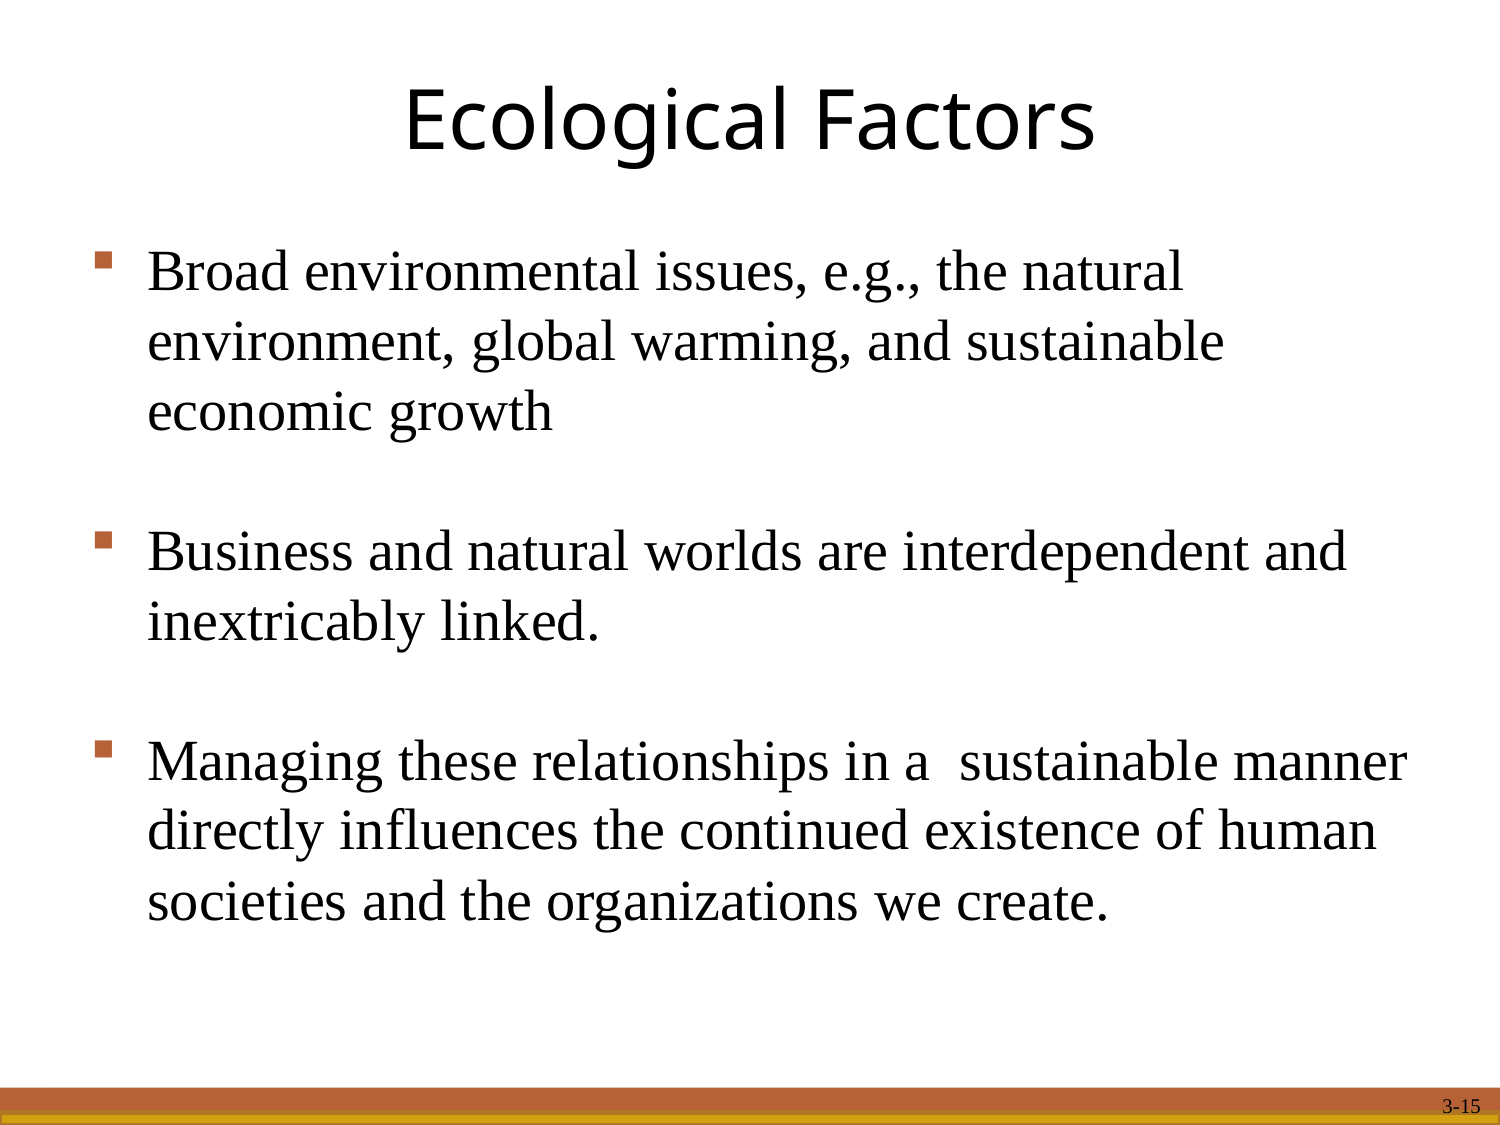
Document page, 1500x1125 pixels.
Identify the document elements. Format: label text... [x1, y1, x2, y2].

list Broad environmental issues, e.g., the natural environment, global warming, and sustainable economic growth Business and natural worlds are interdependent and inextricably linked. Managing these relationships in a sustainable manner directly influences the continued existence of human societies and the organizations we create. [75, 233, 1438, 1038]
title Ecological Factors [0, 0, 1500, 233]
